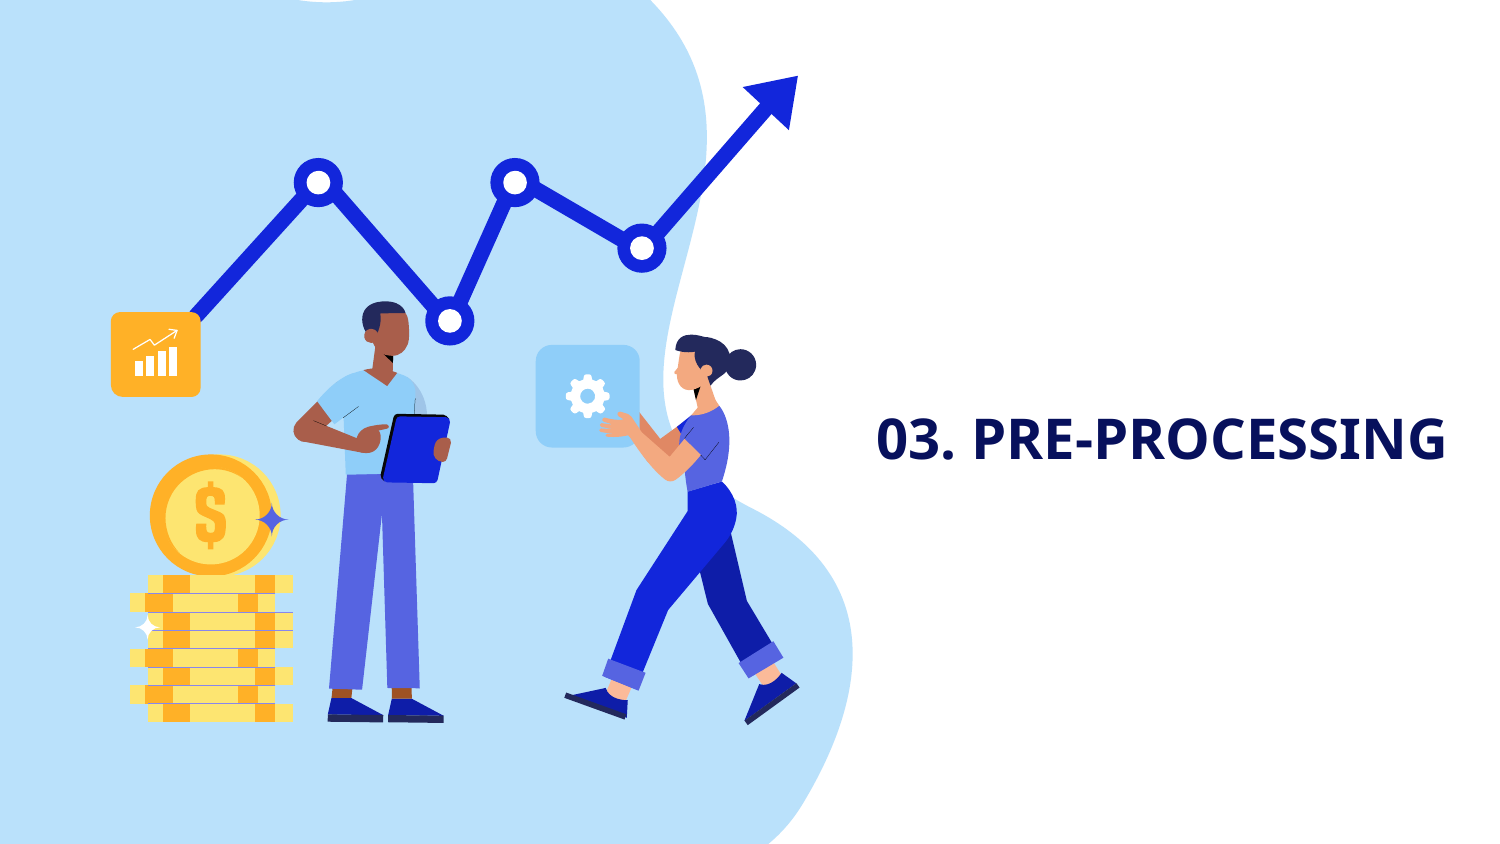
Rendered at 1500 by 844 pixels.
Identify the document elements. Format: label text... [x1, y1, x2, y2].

title 03. PRE-PROCESSING [804, 388, 1464, 483]
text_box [110, 75, 800, 726]
